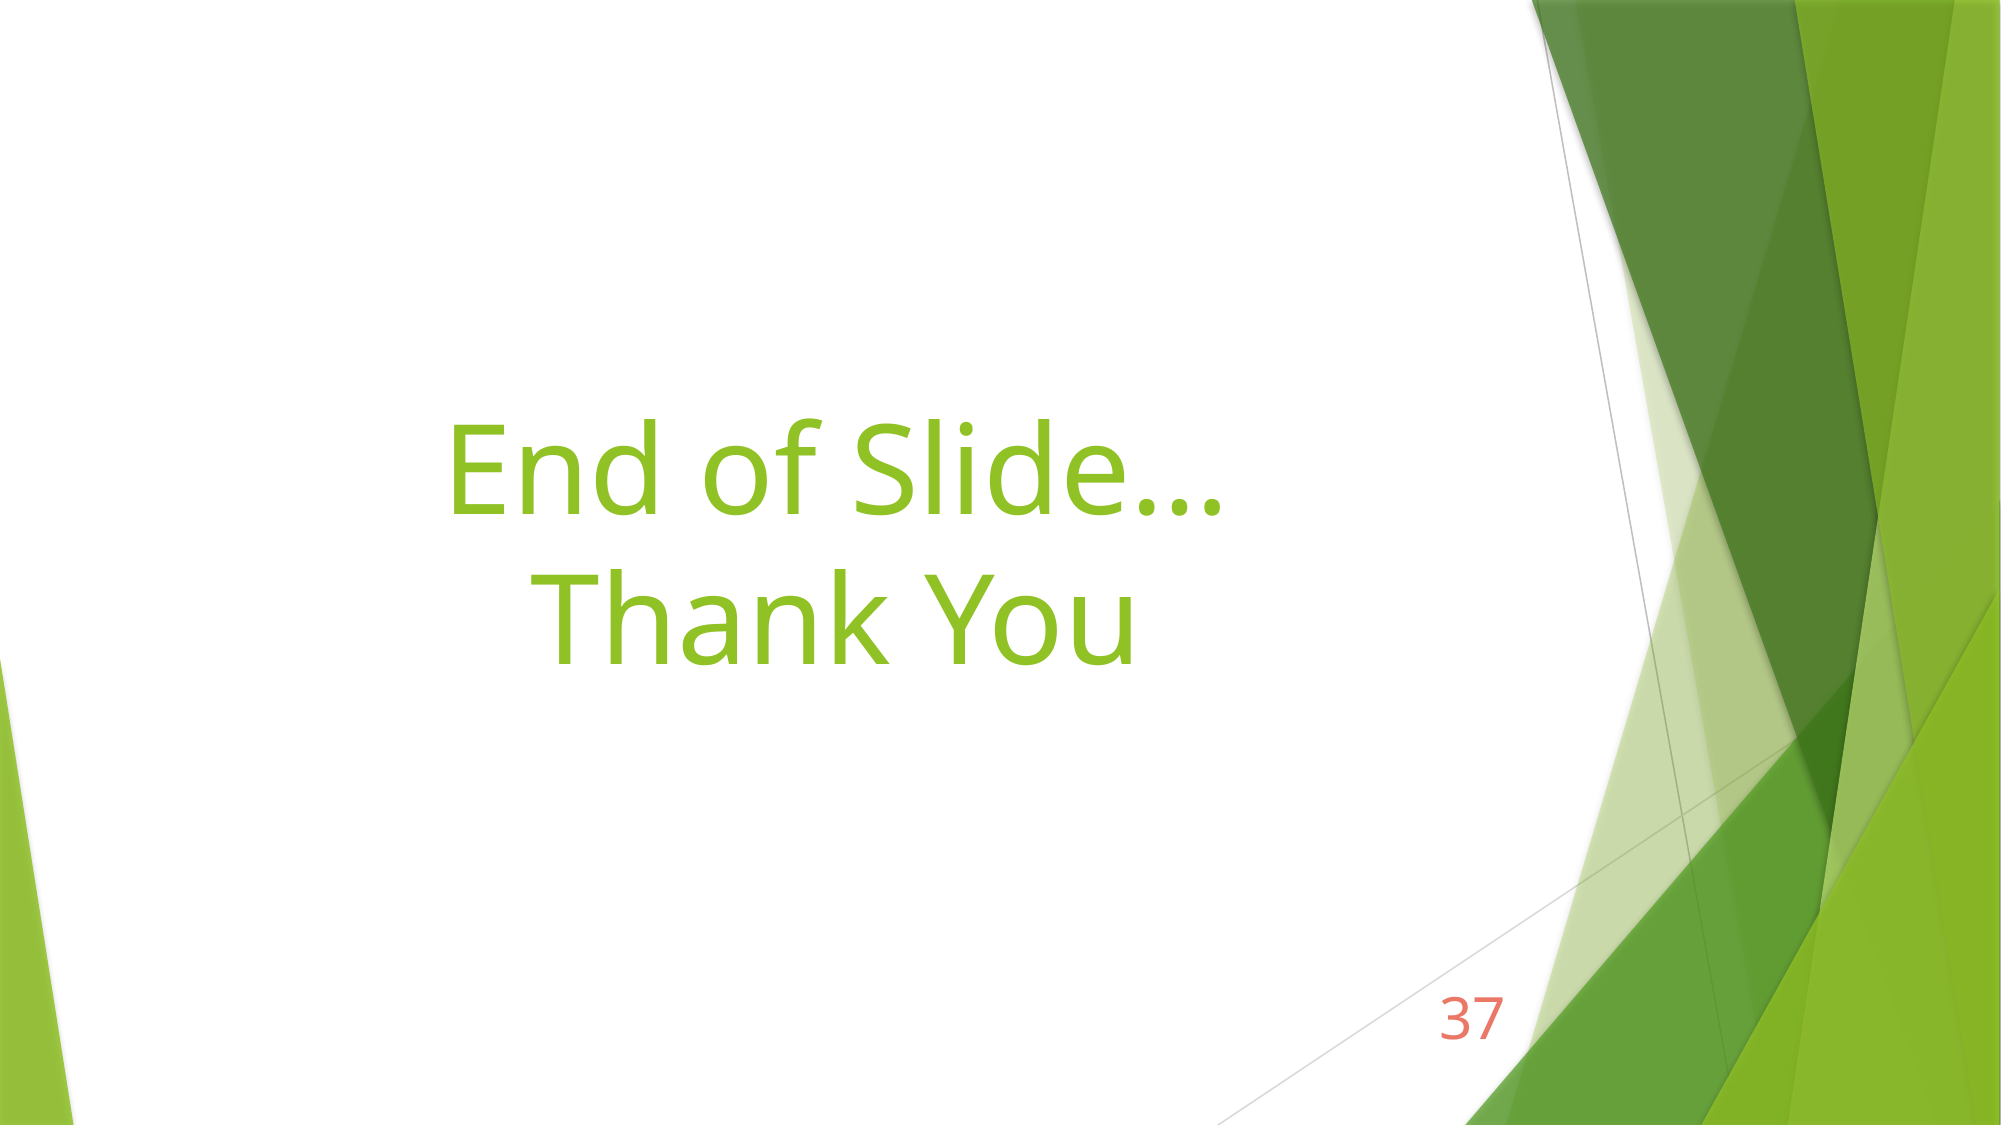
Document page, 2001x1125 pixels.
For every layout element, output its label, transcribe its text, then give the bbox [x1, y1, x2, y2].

slide_number 37 [1409, 991, 1522, 1051]
title End of Slide… Thank You [131, 382, 1542, 599]
